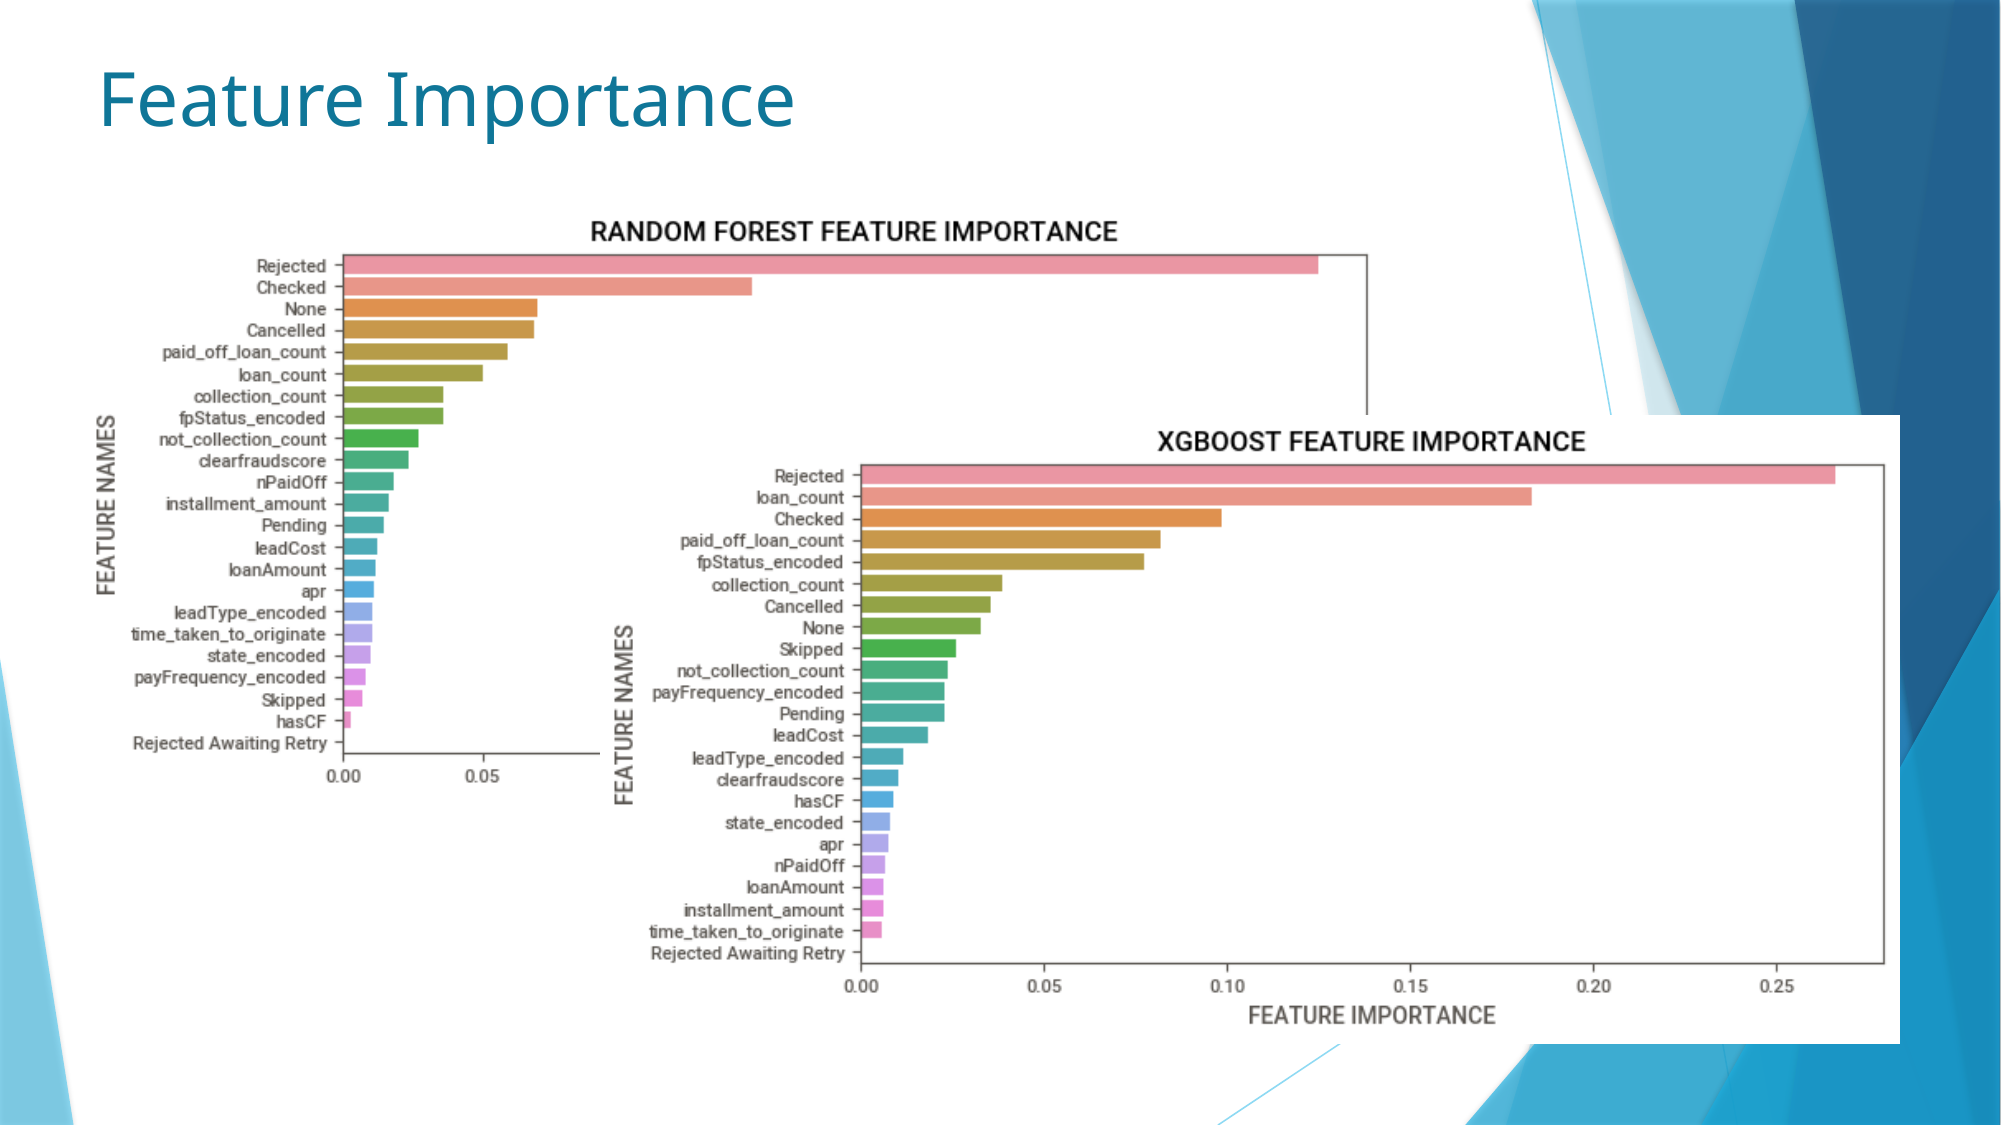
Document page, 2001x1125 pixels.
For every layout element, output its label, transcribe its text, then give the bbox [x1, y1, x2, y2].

title Feature Importance [82, 44, 1522, 174]
picture [600, 414, 1901, 1045]
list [82, 204, 1383, 834]
